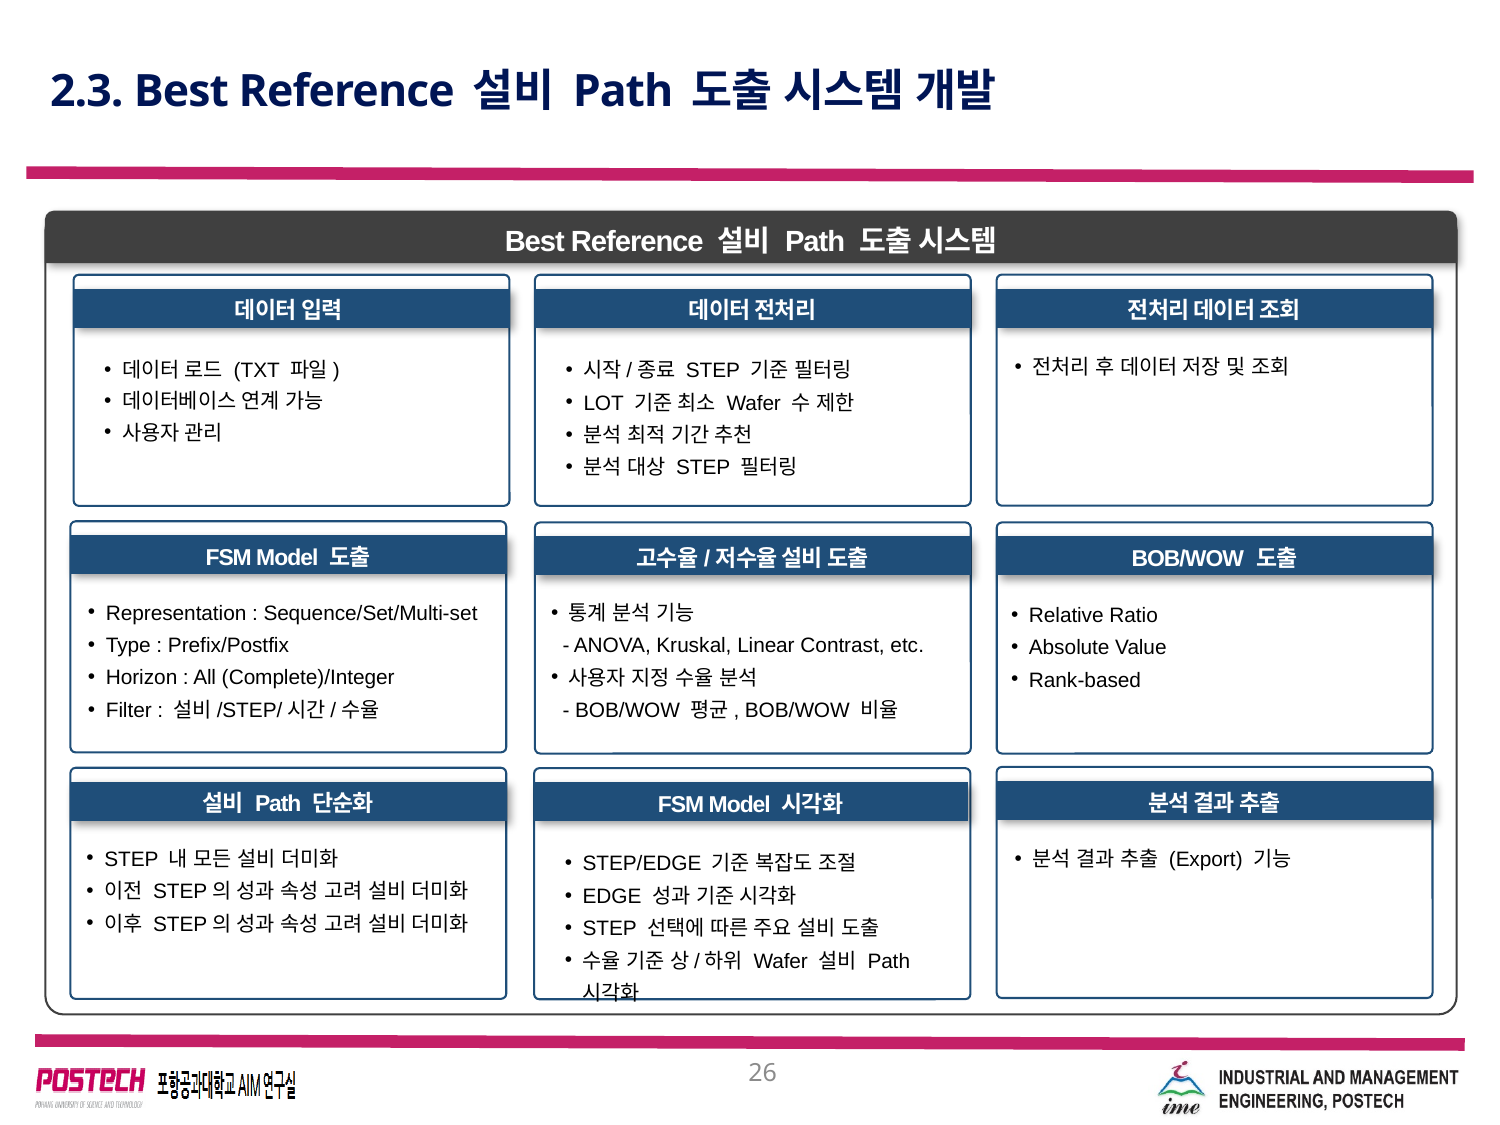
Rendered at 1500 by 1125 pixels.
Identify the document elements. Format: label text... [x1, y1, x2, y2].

slide_number 26 [703, 1056, 792, 1091]
text_box 분석 결과 추출 [996, 781, 1433, 820]
text_box [69, 826, 508, 1000]
text_box 통계 분석 기능 - ANOVA, Kruskal, Linear Contrast, etc. 사용자 지정 수율 분석 - BOB/WOW 평균, BOB/WOW 비율 [536, 584, 970, 762]
text_box [69, 766, 508, 784]
text_box [533, 767, 972, 785]
text_box STEP 내 모든 설비 더미화 이전 STEP의 성과 속성 고려 설비 더미화 이후 STEP의 성과 속성 고려 설비 더미화 [71, 830, 505, 975]
text_box 설비 Path 단순화 [70, 782, 507, 821]
text_box [69, 578, 508, 754]
text_box Representation : Sequence/Set/Multi-set Type : Prefix/Postfix Horizon : All (Complete)/Integer Filter : 설비/STEP/시간/수율 [73, 584, 507, 729]
text_box 시작/종료 STEP 기준 필터링 LOT 기준 최소 Wafer 수 제한 분석 최적 기간 추천 분석 대상 STEP 필터링 [550, 341, 954, 487]
text_box [533, 521, 972, 541]
text_box [533, 273, 972, 293]
text_box [995, 273, 1434, 293]
text_box Best Reference 설비 Path 도출 시스템 [44, 210, 1458, 264]
text_box [69, 520, 508, 538]
text_box STEP/EDGE 기준 복잡도 조절 EDGE 성과 기준 시각화 STEP 선택에 따른 주요 설비 도출 수율 기준 상/하위 Wafer 설비 Path 시각화 [550, 835, 971, 1013]
text_box [995, 765, 1434, 785]
text_box FSM Model 도출 [70, 535, 507, 574]
text_box [995, 521, 1434, 541]
text_box [533, 330, 972, 507]
text_box 데이터 입력 [73, 289, 510, 328]
text_box Relative Ratio Absolute Value Rank-based [996, 586, 1430, 699]
text_box [995, 579, 1434, 755]
text_box FSM Model 시각화 [534, 782, 968, 821]
text_box BOB/WOW 도출 [996, 536, 1433, 575]
title 2.3. Best Reference 설비 Path 도출 시스템 개발 [35, 59, 1447, 124]
text_box [995, 330, 1434, 507]
picture [35, 1056, 299, 1112]
text_box [44, 268, 1458, 1016]
text_box 데이터 로드 (TXT 파일) 데이터베이스 연계 가능 사용자 관리 [89, 343, 379, 483]
text_box 분석 결과 추출 (Export) 기능 [999, 831, 1433, 879]
text_box 전처리 후 데이터 저장 및 조회 [999, 338, 1433, 386]
picture [1148, 1051, 1469, 1124]
text_box 데이터 전처리 [534, 289, 971, 328]
text_box [72, 330, 511, 507]
text_box 전처리 데이터 조회 [996, 289, 1433, 328]
text_box 고수율/저수율 설비 도출 [534, 536, 971, 575]
text_box [533, 579, 537, 753]
text_box [533, 825, 972, 1001]
text_box [72, 273, 511, 293]
text_box [995, 822, 1434, 1000]
